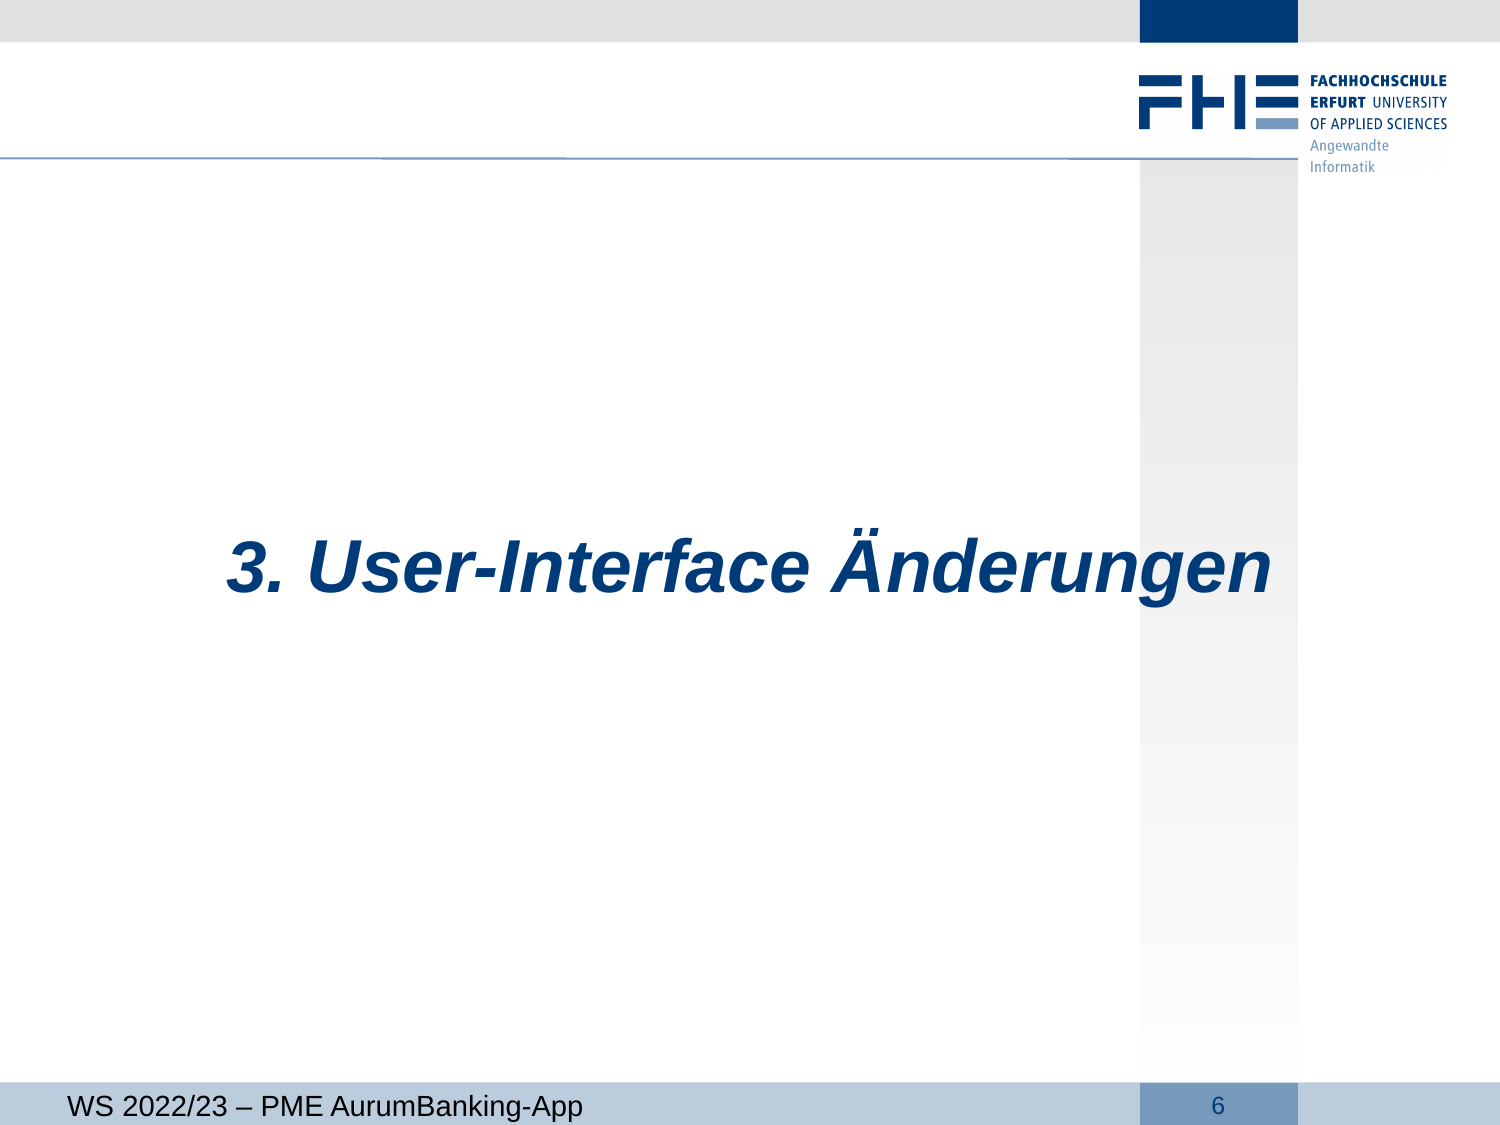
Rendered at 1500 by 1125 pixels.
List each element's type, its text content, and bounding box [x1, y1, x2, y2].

list 3. User-Interface Änderungen [0, 128, 1500, 997]
picture [1139, 75, 1447, 128]
